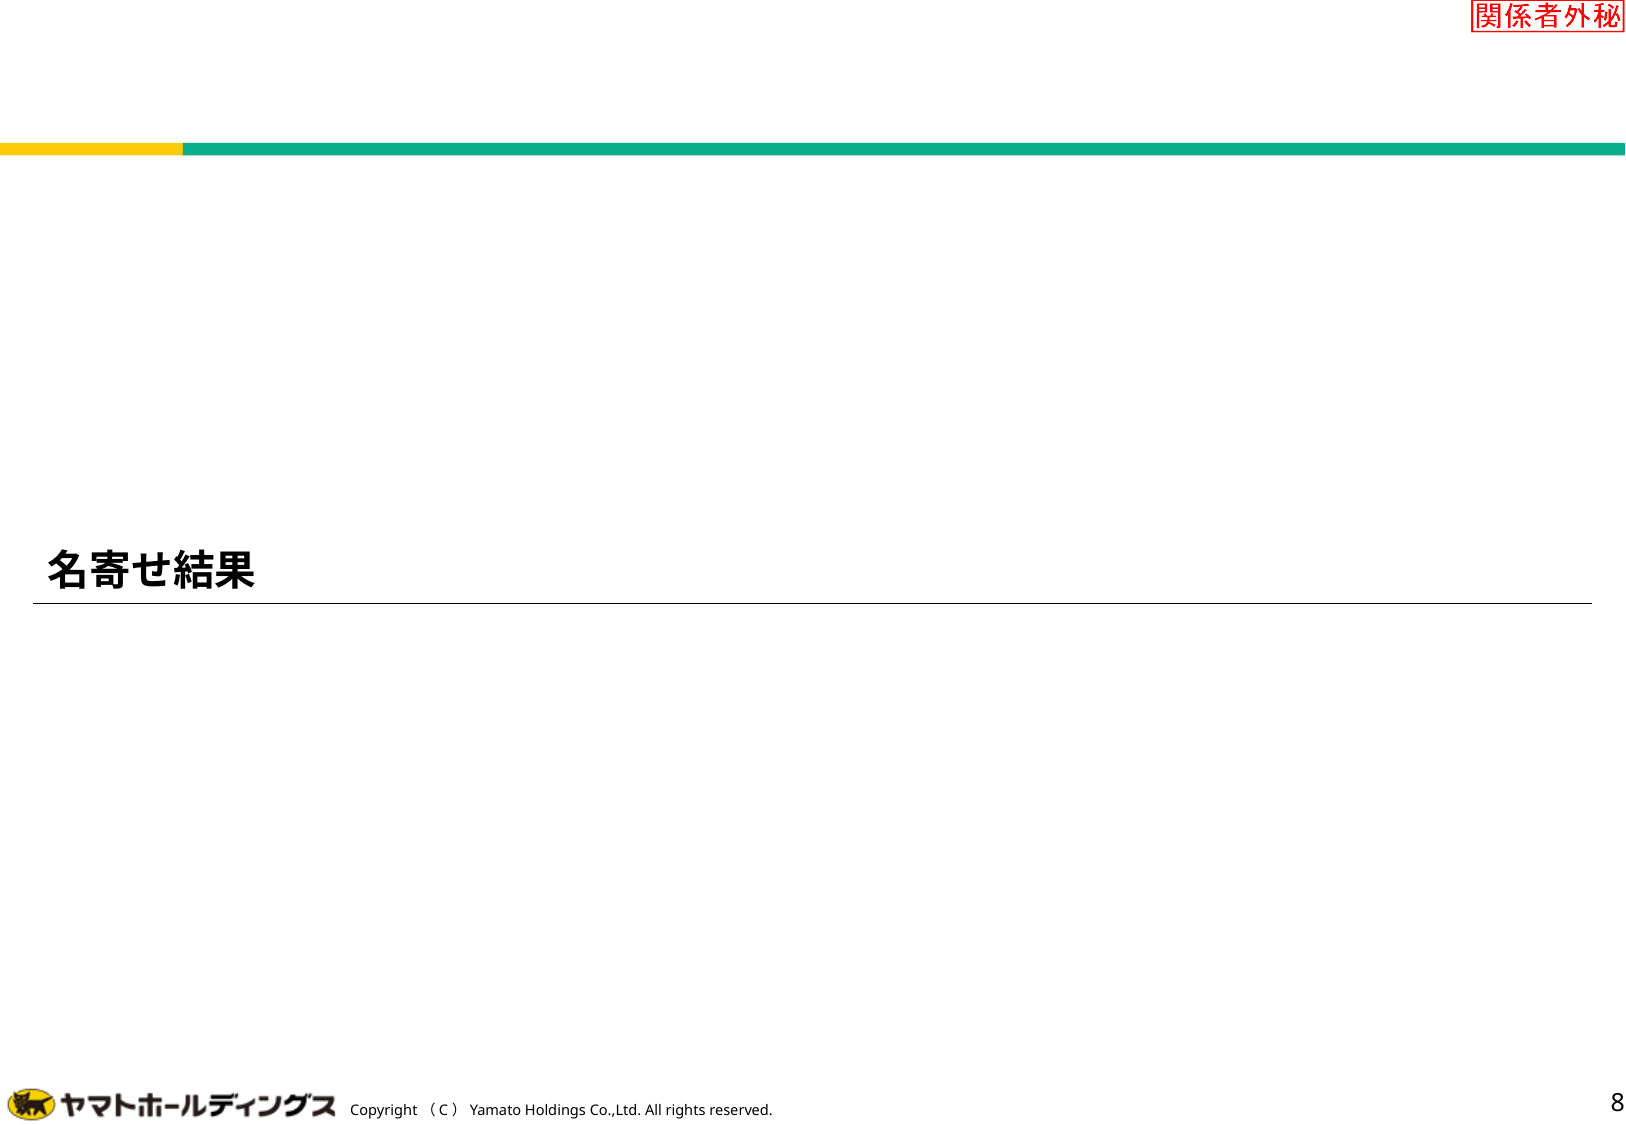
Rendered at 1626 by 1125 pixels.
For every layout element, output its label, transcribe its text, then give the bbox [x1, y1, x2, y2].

list 名寄せ結果 [32, 535, 1593, 595]
picture [1471, 0, 1625, 33]
picture [6, 1085, 337, 1125]
